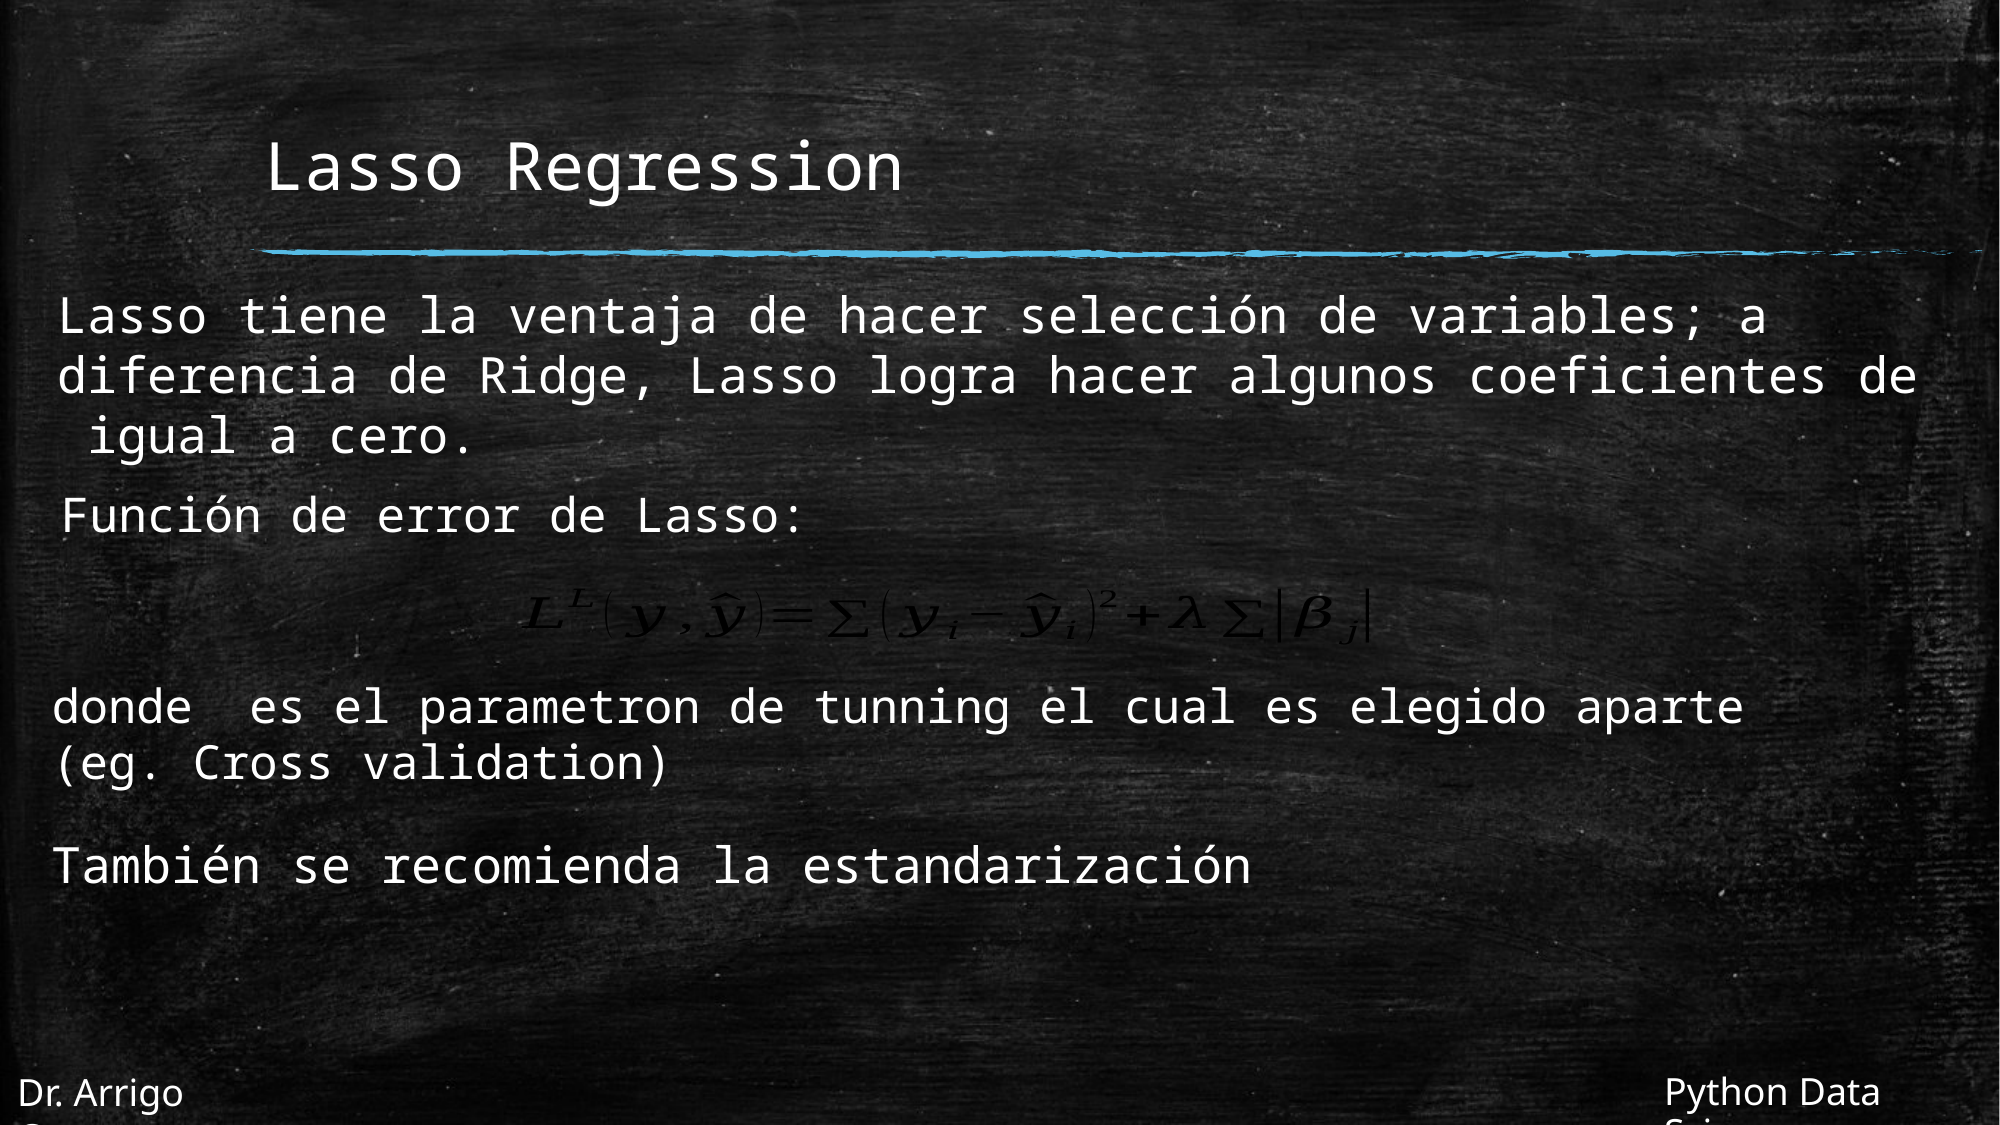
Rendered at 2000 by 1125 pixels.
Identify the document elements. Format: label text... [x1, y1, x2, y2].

text_box Función de error de Lasso: [45, 471, 838, 551]
title Lasso Regression [249, 45, 1750, 213]
text_box También se recomienda la estandarización [36, 810, 1963, 917]
